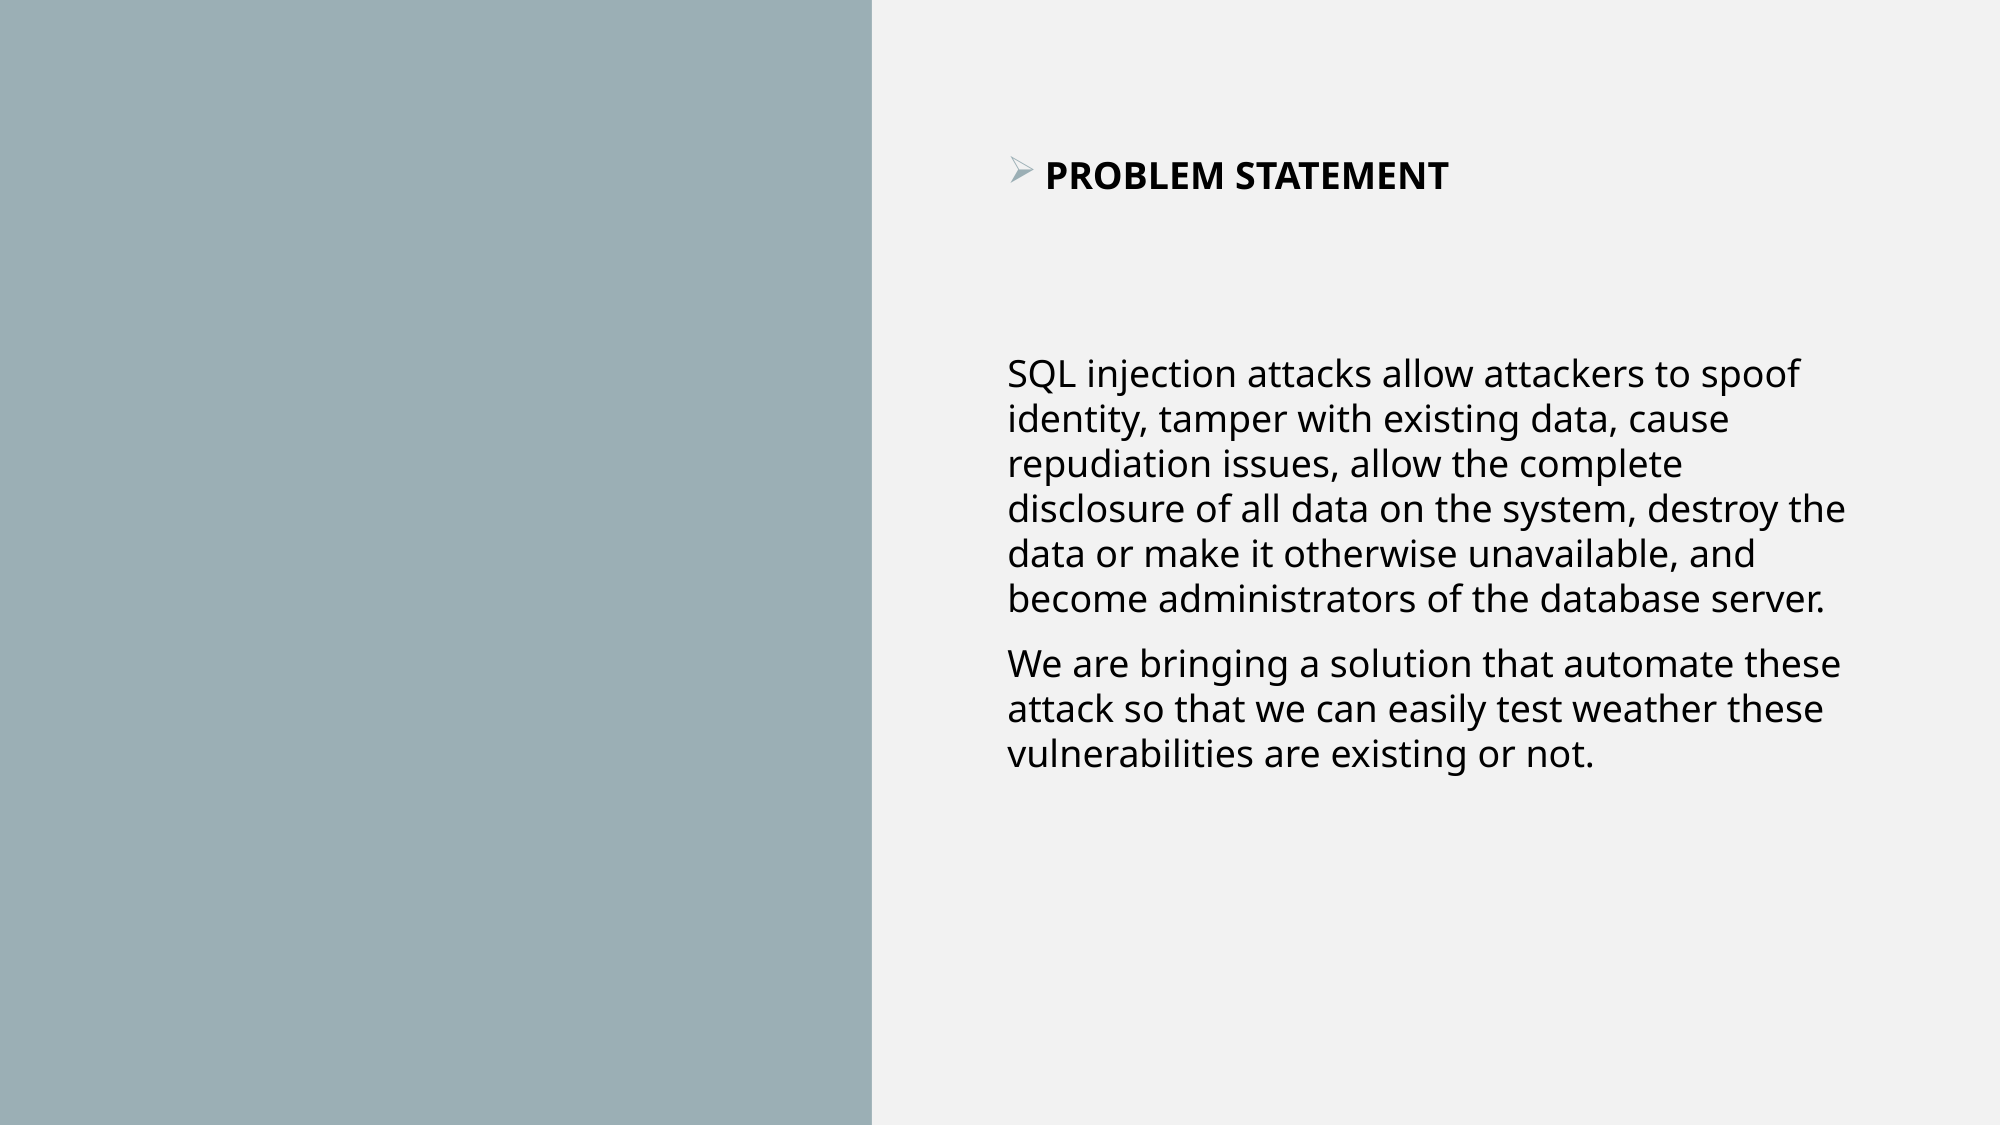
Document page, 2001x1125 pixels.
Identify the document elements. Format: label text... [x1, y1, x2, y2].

text_box [871, 0, 2000, 1125]
list PROBLEM STATEMENT SQL injection attacks allow attackers to spoof identity, tamper with existing data, cause repudiation issues, allow the complete disclosure of all data on the system, destroy the data or make it otherwise unavailable, and become administrators of the database server. We are bringing a solution that automate these attack so that we can easily test weather these vulnerabilities are existing or not. [992, 131, 1880, 994]
